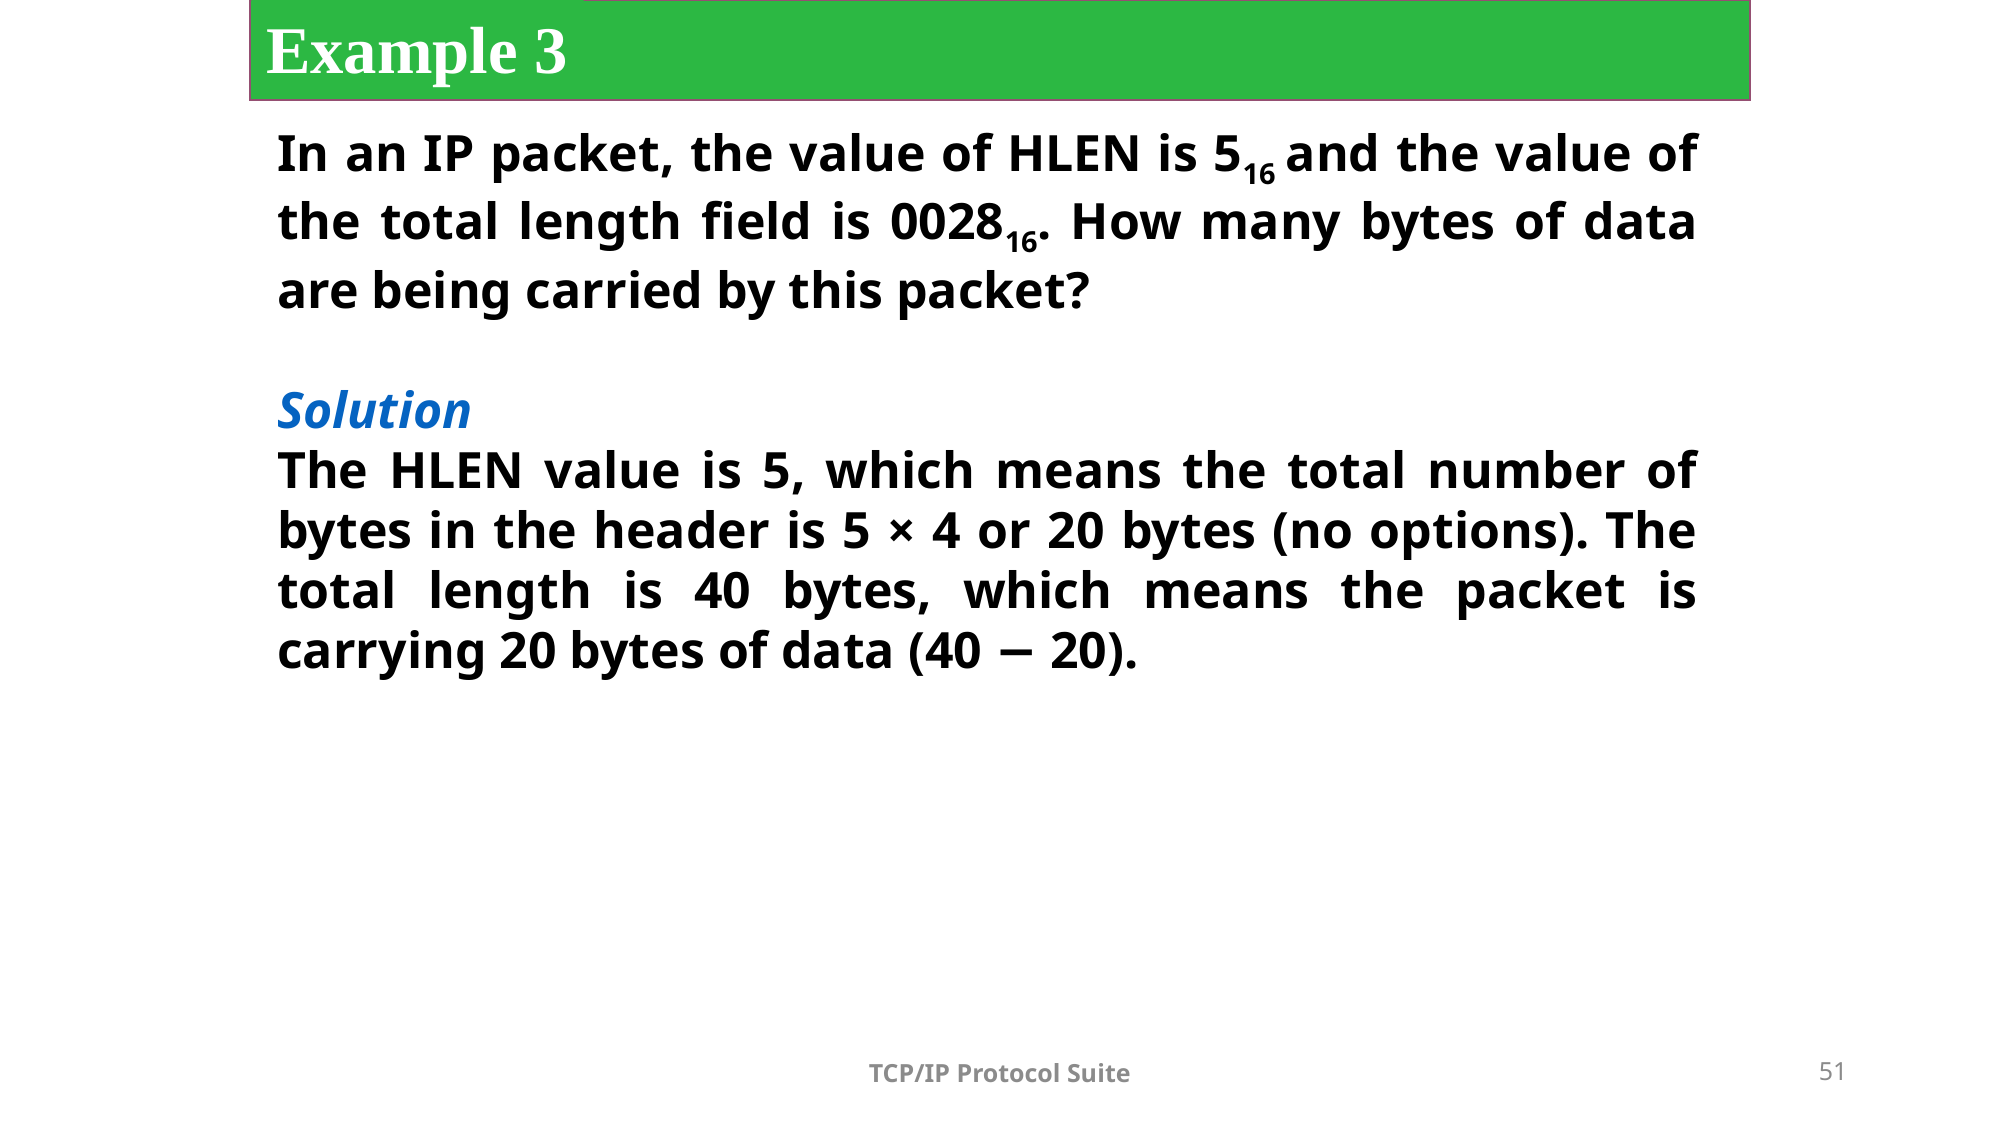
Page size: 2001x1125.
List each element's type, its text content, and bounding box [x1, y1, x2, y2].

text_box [249, 0, 1750, 100]
slide_number 51 [1412, 1042, 1863, 1103]
text_box In an IP packet, the value of HLEN is 516 and the value of the total length field is 002816. How many bytes of data are being carried by this packet? Solution The HLEN value is 5, which means the total number of bytes in the header is 5 × 4 or 20 bytes (no options). The total length is 40 bytes, which means the packet is carrying 20 bytes of data (40 − 20). [262, 114, 1713, 686]
footer TCP/IP Protocol Suite [662, 1042, 1338, 1103]
